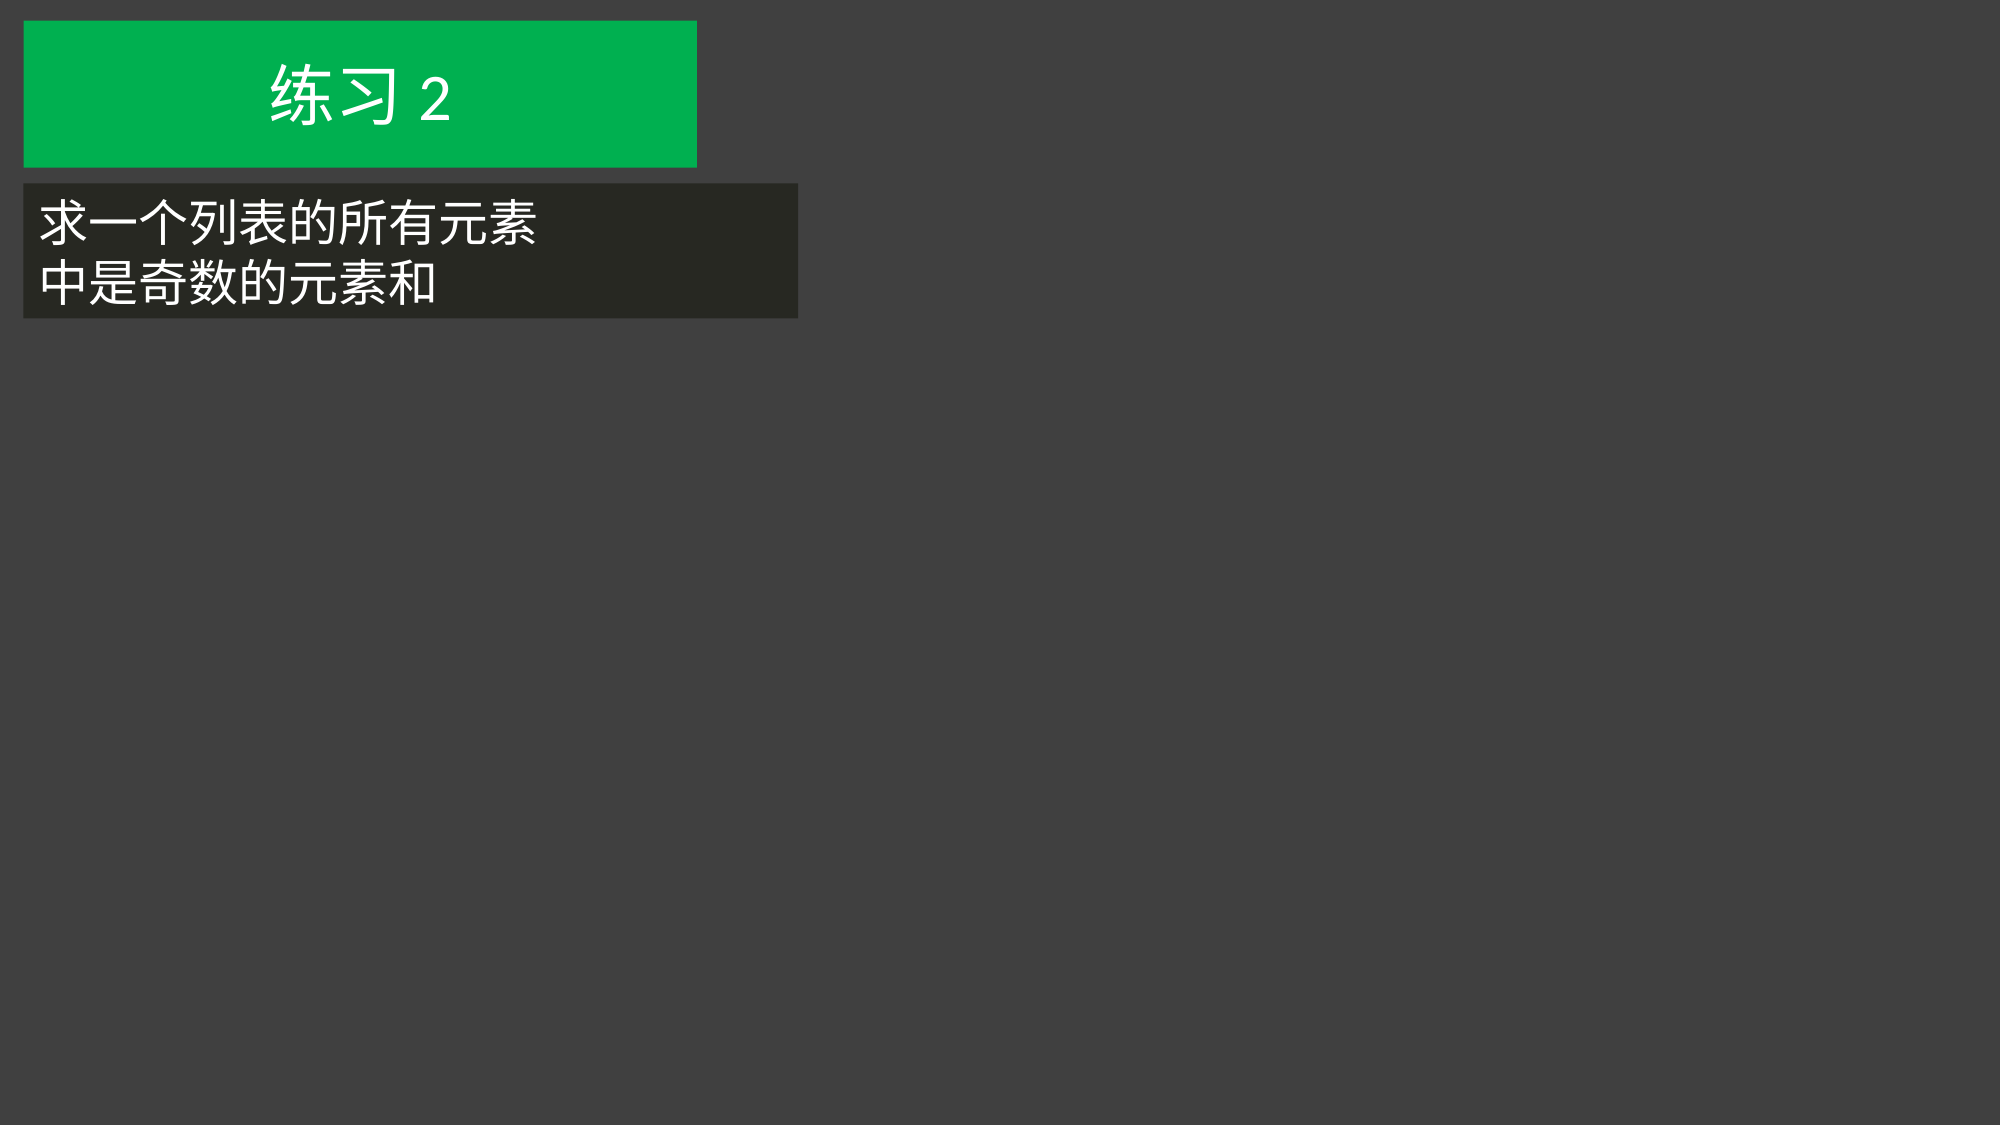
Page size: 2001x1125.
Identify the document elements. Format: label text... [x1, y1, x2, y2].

text_box 练习2 [22, 20, 698, 169]
text_box 求一个列表的所有元素 中是奇数的元素和 [23, 183, 799, 319]
